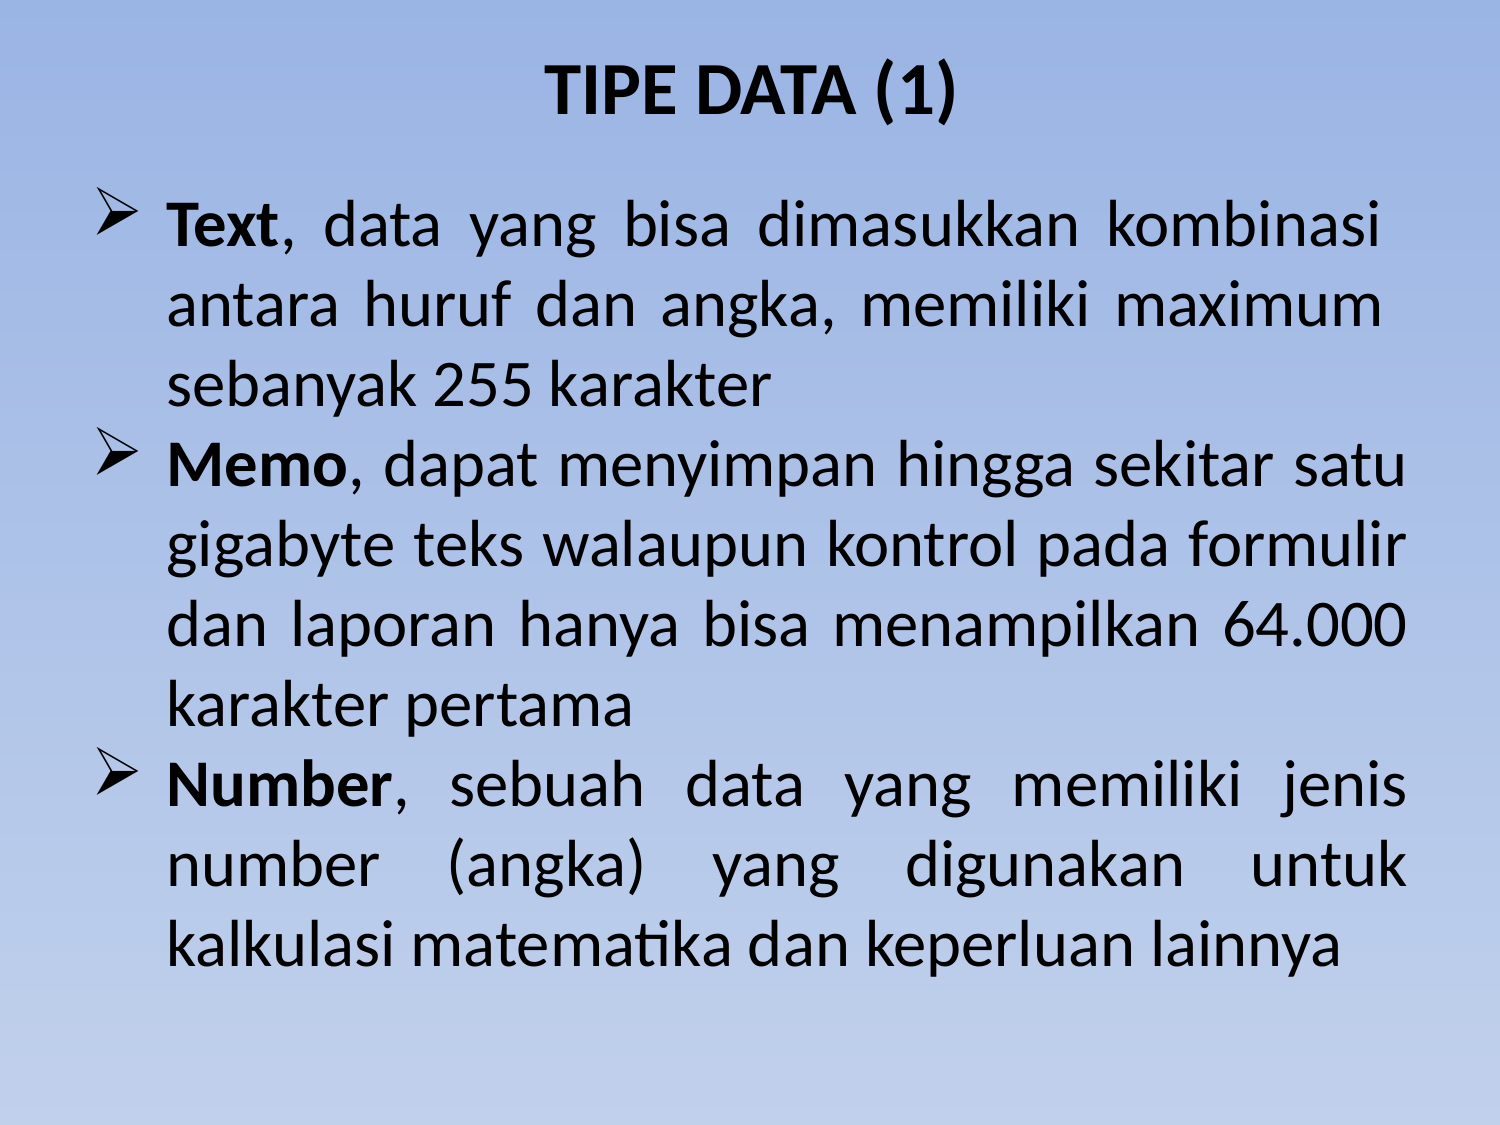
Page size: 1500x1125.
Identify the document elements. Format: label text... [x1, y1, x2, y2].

text_box Text, data yang bisa dimasukkan kombinasi antara huruf dan angka, memiliki maximum sebanyak 255 karakter Memo, dapat menyimpan hingga sekitar satu gigabyte teks walaupun kontrol pada formulir dan laporan hanya bisa menampilkan 64.000 karakter pertama Number, sebuah data yang memiliki jenis number (angka) yang digunakan untuk kalkulasi matematika dan keperluan lainnya [76, 172, 1424, 987]
title TIPE DATA (1) [76, 30, 1427, 138]
